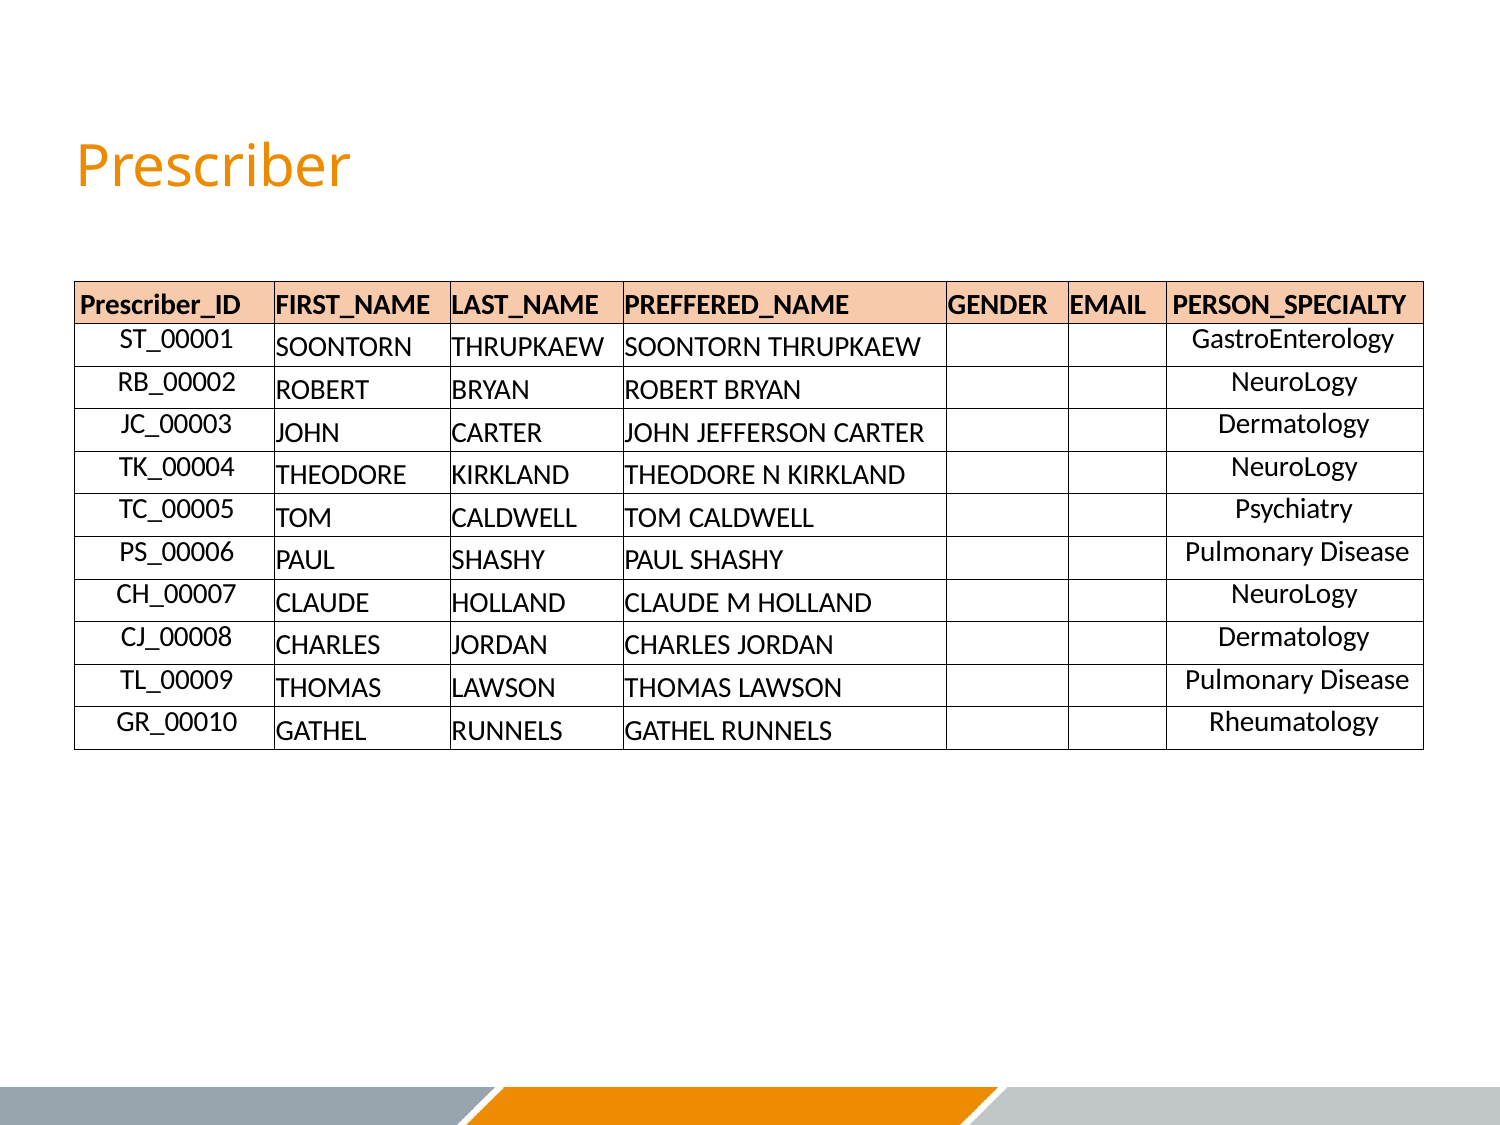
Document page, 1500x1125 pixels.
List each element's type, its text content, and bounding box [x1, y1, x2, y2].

table_cell RB_00002 [75, 367, 274, 408]
table_cell JC_00003 [75, 409, 274, 451]
table_cell [947, 324, 1068, 366]
table_cell JOHN JEFFERSON CARTER [624, 409, 946, 451]
table_cell ST_00001 [75, 324, 274, 366]
table_cell JORDAN [451, 622, 623, 664]
table_cell TK_00004 [75, 452, 274, 493]
table_cell [1069, 537, 1166, 579]
table_cell [947, 665, 1068, 706]
table_cell Pulmonary Disease [1167, 665, 1423, 706]
table_header PREFFERED_NAME [624, 282, 946, 323]
table_cell TL_00009 [75, 665, 274, 706]
table_cell [1069, 324, 1166, 366]
table_cell SHASHY [451, 537, 623, 579]
table_cell THEODORE N KIRKLAND [624, 452, 946, 493]
table_cell Pulmonary Disease [1167, 537, 1423, 579]
table_cell BRYAN [451, 367, 623, 408]
table_header FIRST_NAME [275, 282, 450, 323]
table_cell Dermatology [1167, 409, 1423, 451]
table_cell CH_00007 [75, 580, 274, 621]
table_cell CHARLES JORDAN [624, 622, 946, 664]
table_cell TC_00005 [75, 494, 274, 536]
table_cell THEODORE [275, 452, 450, 493]
table_cell [947, 452, 1068, 493]
table_cell [1069, 452, 1166, 493]
table_header EMAIL [1069, 282, 1166, 323]
table_cell JOHN [275, 409, 450, 451]
table_cell CALDWELL [451, 494, 623, 536]
table_cell [1069, 622, 1166, 664]
table_cell Psychiatry [1167, 494, 1423, 536]
table_cell PS_00006 [75, 537, 274, 579]
table_cell [947, 707, 1068, 749]
table_cell Dermatology [1167, 622, 1423, 664]
table_cell SOONTORN [275, 324, 450, 366]
table_cell [1069, 409, 1166, 451]
table_cell [947, 580, 1068, 621]
table_cell [1069, 665, 1166, 706]
table_cell NeuroLogy [1167, 452, 1423, 493]
table_cell TOM [275, 494, 450, 536]
table_cell [1069, 494, 1166, 536]
table_cell THRUPKAEW [451, 324, 623, 366]
table_cell TOM CALDWELL [624, 494, 946, 536]
table_cell KIRKLAND [451, 452, 623, 493]
table_cell SOONTORN THRUPKAEW [624, 324, 946, 366]
table_cell PAUL [275, 537, 450, 579]
table_cell LAWSON [451, 665, 623, 706]
table_cell CARTER [451, 409, 623, 451]
table_cell THOMAS LAWSON [624, 665, 946, 706]
table_cell ROBERT [275, 367, 450, 408]
table_header PERSON_SPECIALTY [1167, 282, 1423, 323]
table_cell [1069, 367, 1166, 408]
table_cell ROBERT BRYAN [624, 367, 946, 408]
table_cell CHARLES [275, 622, 450, 664]
table_cell [947, 409, 1068, 451]
table_cell NeuroLogy [1167, 367, 1423, 408]
title Prescriber [56, 67, 812, 316]
table_cell CLAUDE [275, 580, 450, 621]
table_cell [1069, 580, 1166, 621]
table_header Prescriber_ID [75, 282, 274, 323]
table_cell [947, 494, 1068, 536]
table_cell CJ_00008 [75, 622, 274, 664]
table_cell [947, 367, 1068, 408]
table_cell THOMAS [275, 665, 450, 706]
table_cell GATHEL [275, 707, 450, 749]
table_header LAST_NAME [451, 282, 623, 323]
table_cell GastroEnterology [1167, 324, 1423, 366]
table_cell GATHEL RUNNELS [624, 707, 946, 749]
table_cell NeuroLogy [1167, 580, 1423, 621]
table_cell Rheumatology [1167, 707, 1423, 749]
table_cell GR_00010 [75, 707, 274, 749]
table_cell PAUL SHASHY [624, 537, 946, 579]
picture [0, 1087, 1500, 1125]
table_cell RUNNELS [451, 707, 623, 749]
table_cell HOLLAND [451, 580, 623, 621]
table_cell [1069, 707, 1166, 749]
table_cell [947, 622, 1068, 664]
table_cell [947, 537, 1068, 579]
table_cell CLAUDE M HOLLAND [624, 580, 946, 621]
table_header GENDER [947, 282, 1068, 323]
